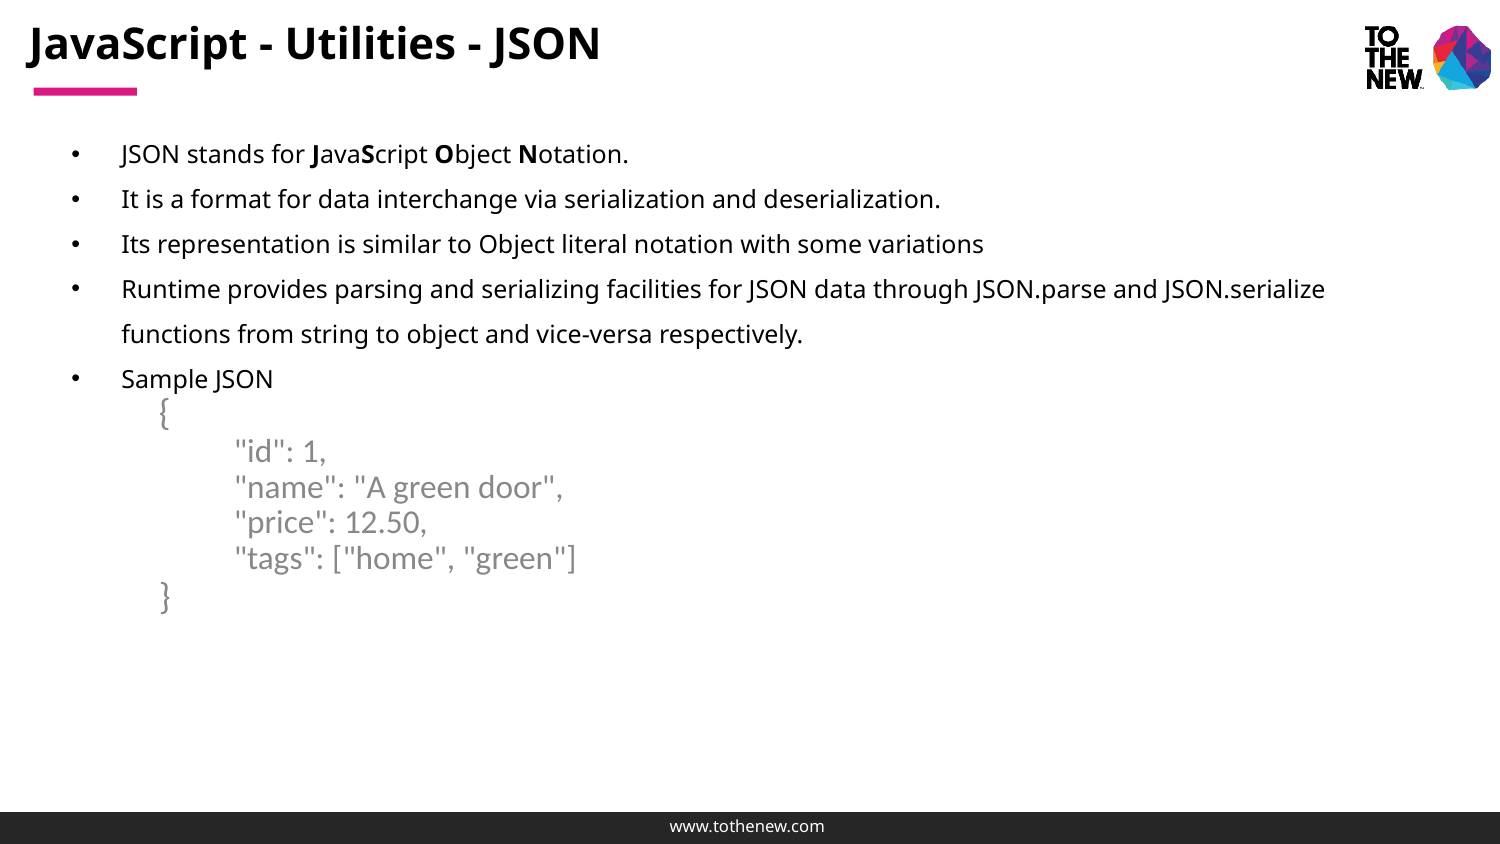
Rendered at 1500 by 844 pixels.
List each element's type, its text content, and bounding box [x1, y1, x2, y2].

picture [1350, 0, 1500, 116]
title JavaScript - Utilities - JSON [14, 14, 1350, 85]
list JSON stands for JavaScript Object Notation. It is a format for data interchange via serialization and deserialization. Its representation is similar to Object literal notation with some variations Runtime provides parsing and serializing facilities for JSON data through JSON.parse and JSON.serialize functions from string to object and vice-versa respectively. Sample JSON { "id": 1, "name": "A green door", "price": 12.50, "tags": ["home", "green"] } [31, 116, 1350, 799]
